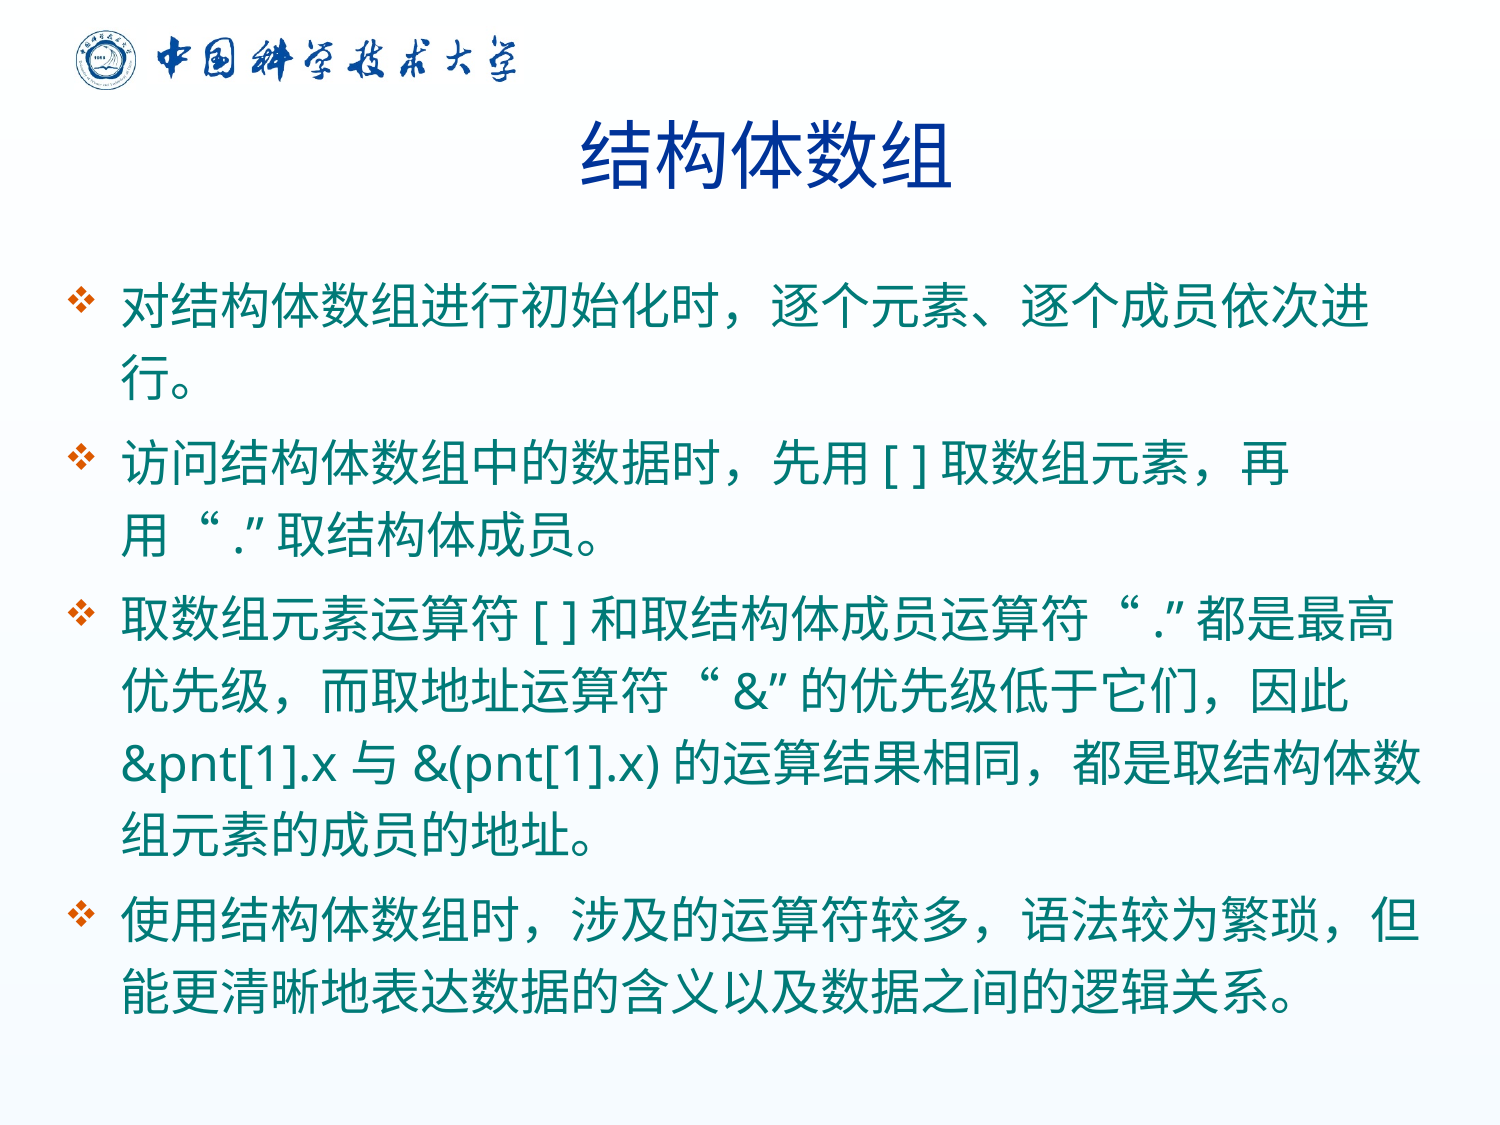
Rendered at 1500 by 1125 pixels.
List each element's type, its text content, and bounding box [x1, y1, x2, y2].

title 结构体数组 [49, 99, 1451, 209]
picture [74, 27, 136, 90]
picture [147, 26, 524, 84]
list 对结构体数组进行初始化时，逐个元素、逐个成员依次进行。 访问结构体数组中的数据时，先用[ ]取数组元素，再用“.”取结构体成员。 取数组元素运算符[ ]和取结构体成员运算符“.”都是最高优先级，而取地址运算符“&”的优先级低于它们，因此&pnt[1].x与&(pnt[1].x)的运算结果相同，都是取结构体数组元素的成员的地址。 使用结构体数组时，涉及的运算符较多，语法较为繁琐，但能更清晰地表达数据的含义以及数据之间的逻辑关系。 [49, 255, 1451, 1001]
